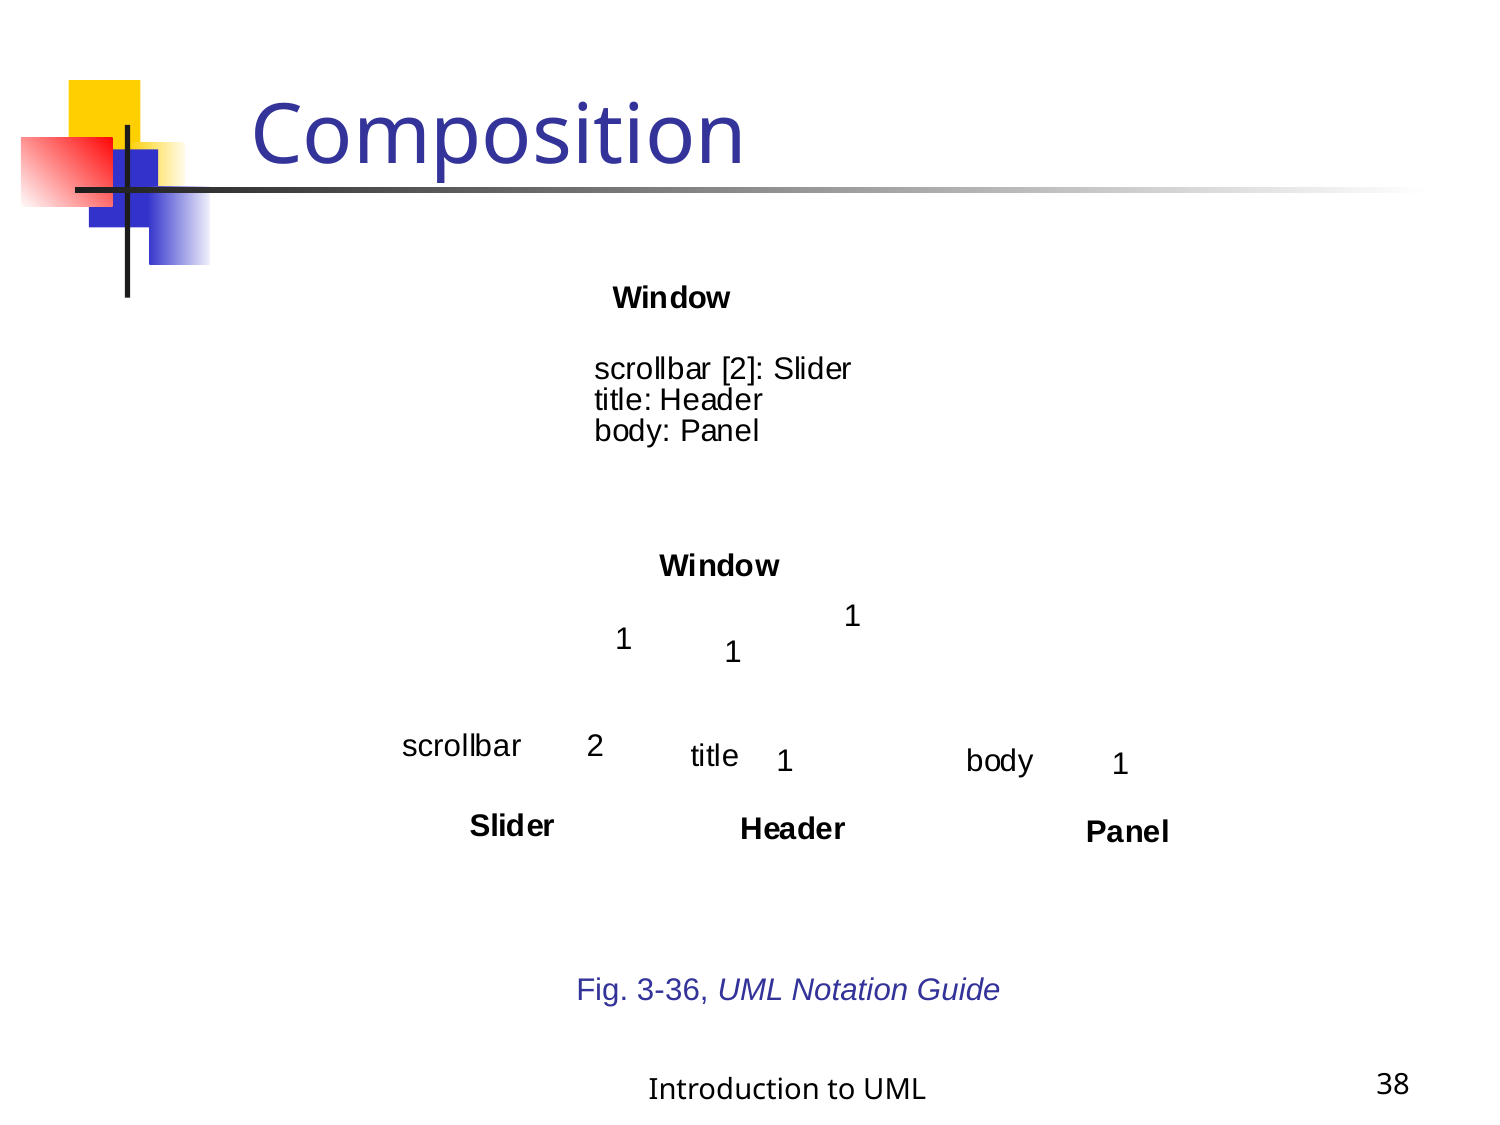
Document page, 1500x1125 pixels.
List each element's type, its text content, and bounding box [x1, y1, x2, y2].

title Composition [235, 104, 1407, 188]
slide_number 38 [1112, 1037, 1425, 1113]
footer Introduction to UML [549, 1037, 1025, 1113]
text_box Fig. 3-36, UML Notation Guide [562, 962, 1016, 1014]
picture [349, 262, 1263, 882]
